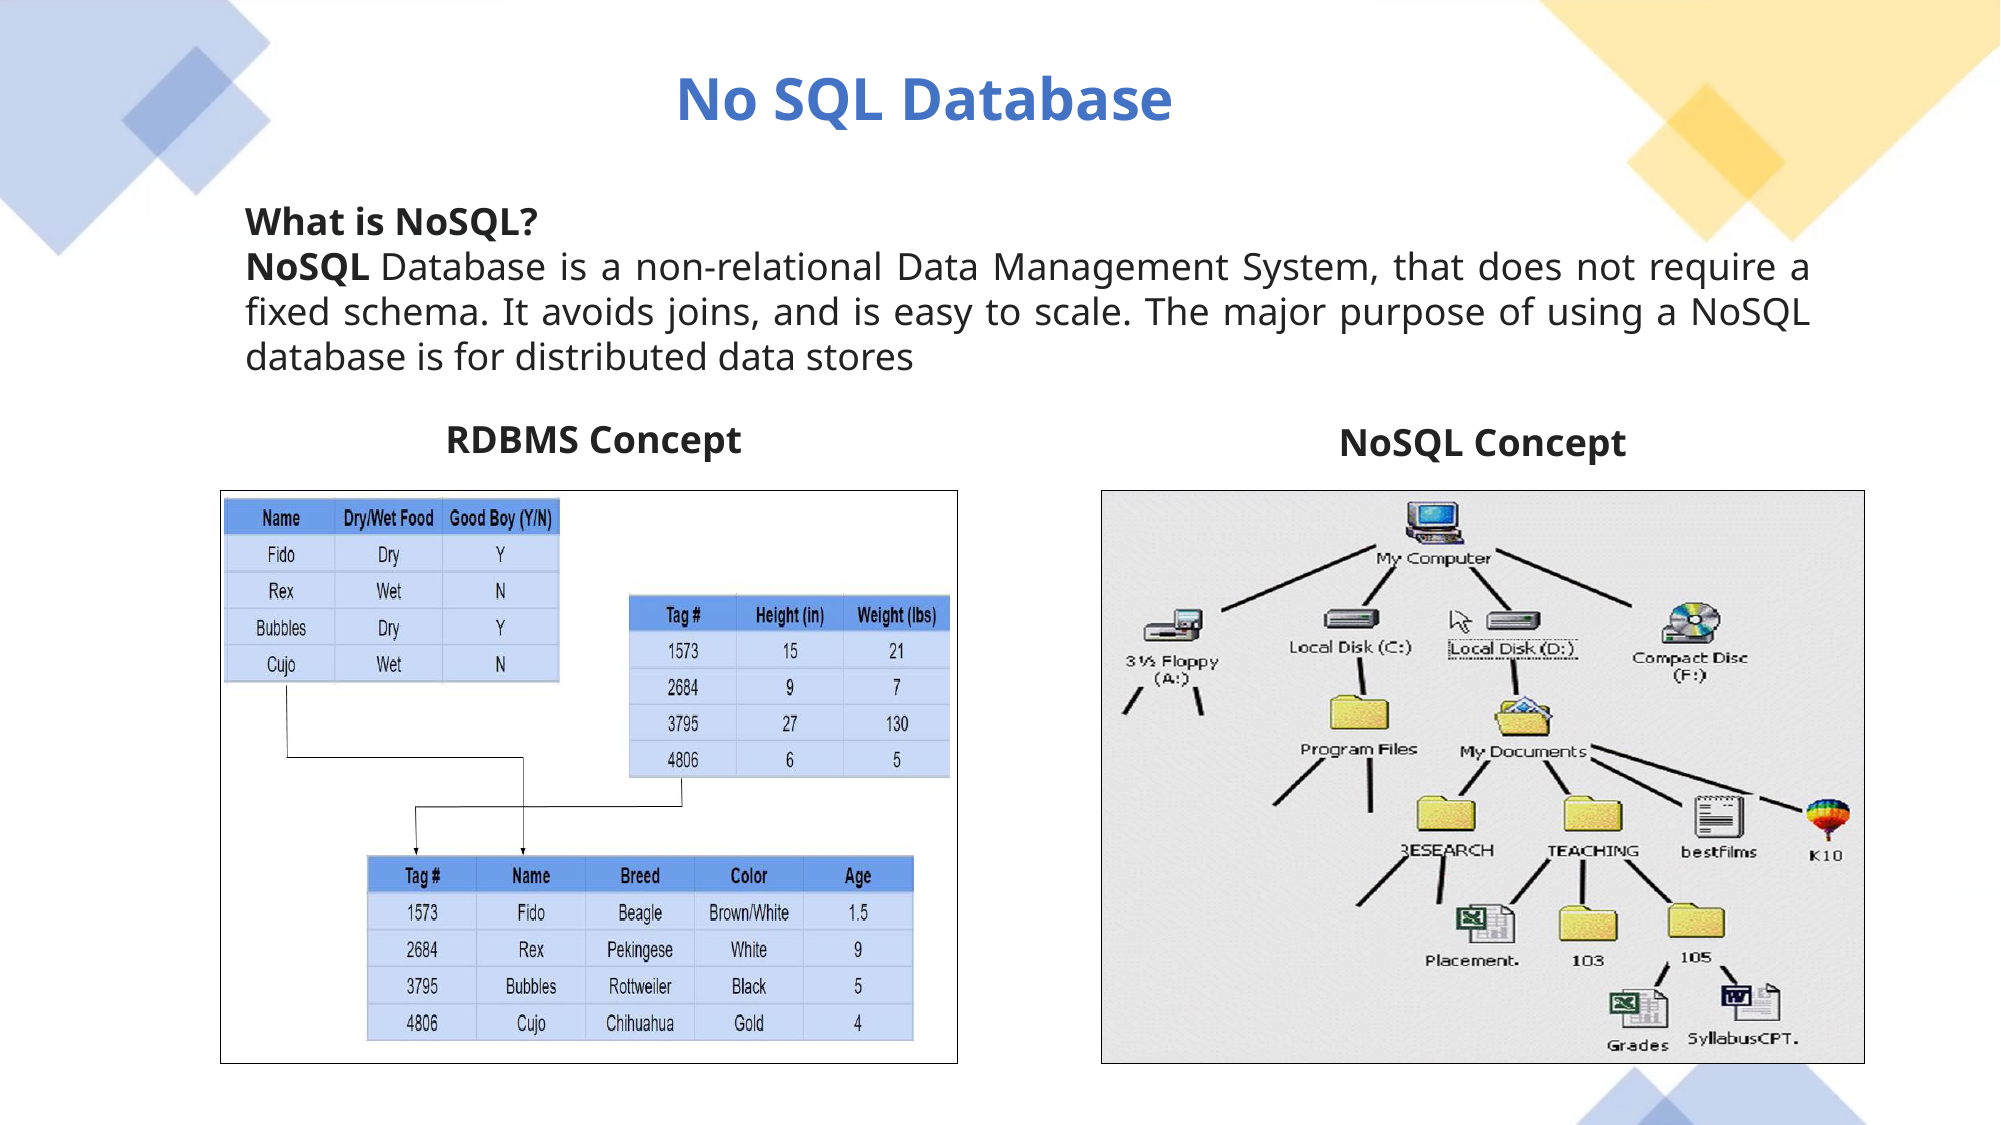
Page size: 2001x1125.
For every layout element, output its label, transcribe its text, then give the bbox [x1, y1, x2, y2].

picture [0, 0, 2001, 1125]
text_box NoSQL Concept [1323, 412, 1643, 472]
text_box What is NoSQL? NoSQL Database is a non-relational Data Management System, that does not require a fixed schema. It avoids joins, and is easy to scale. The major purpose of using a NoSQL database is for distributed data stores [230, 190, 1827, 386]
text_box RDBMS Concept [430, 408, 758, 469]
text_box No SQL Database [660, 49, 1392, 140]
